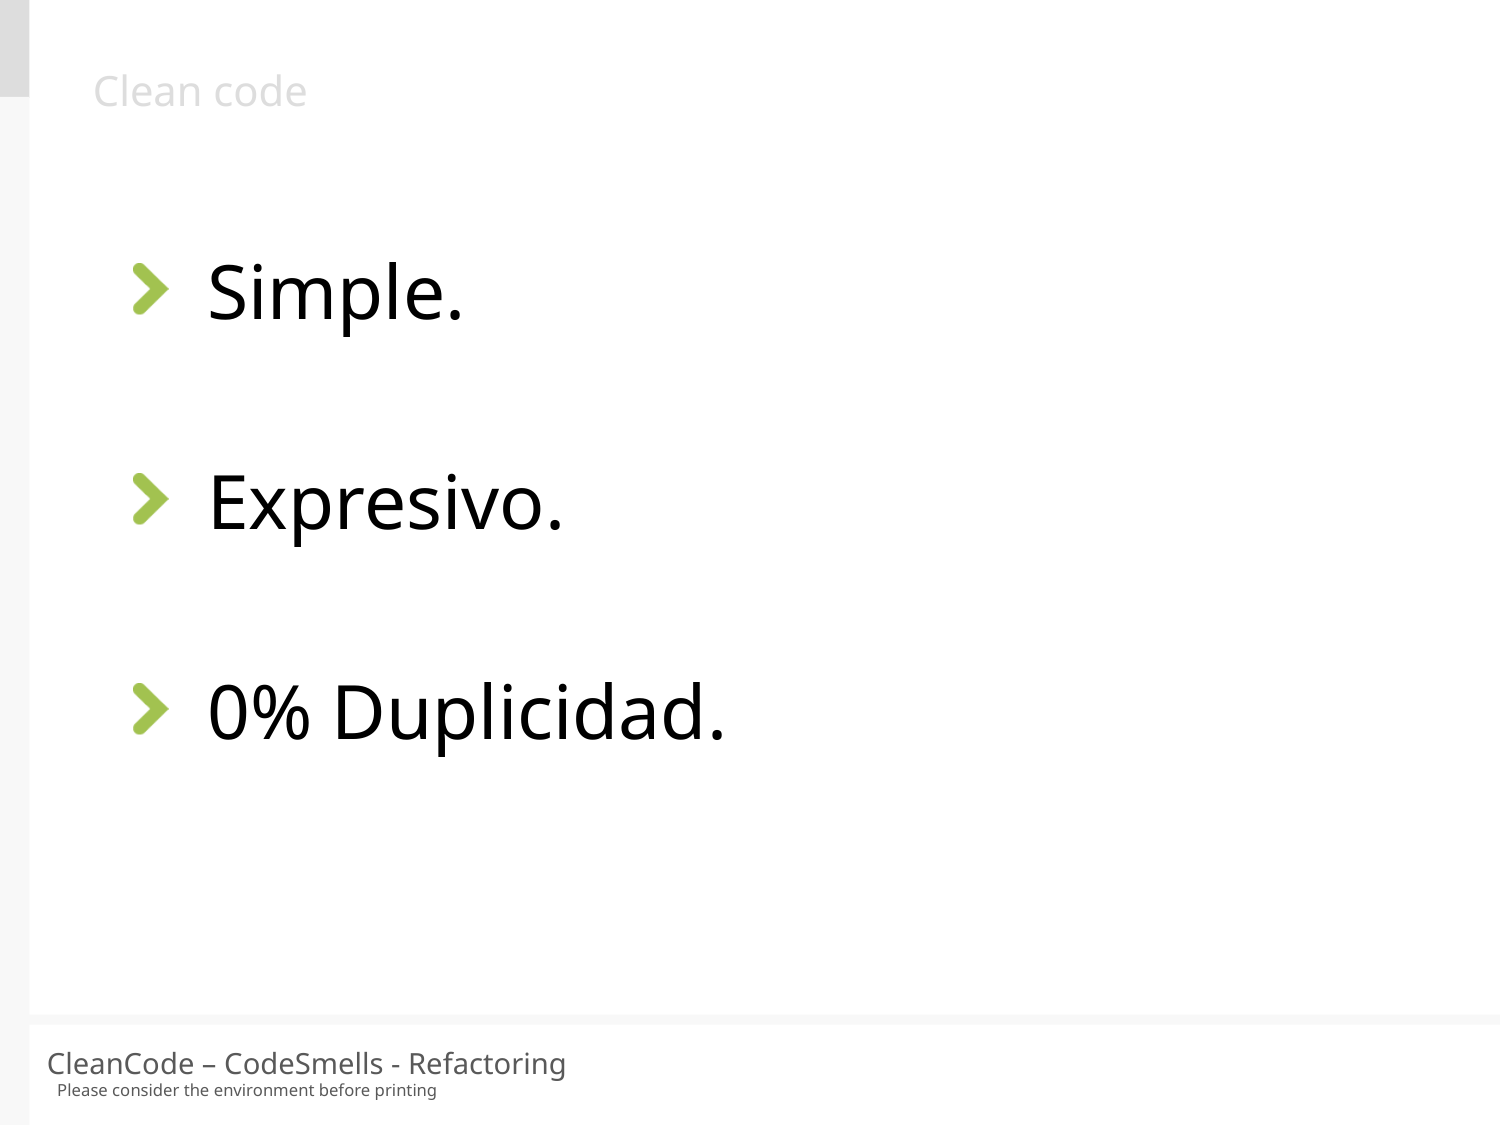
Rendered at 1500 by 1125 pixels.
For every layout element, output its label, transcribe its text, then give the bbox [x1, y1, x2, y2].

picture [133, 263, 169, 316]
text_box Clean code [78, 57, 1465, 106]
picture [133, 473, 169, 526]
picture [133, 683, 169, 736]
text_box Simple. Expresivo. 0% Duplicidad. [118, 237, 1413, 1000]
